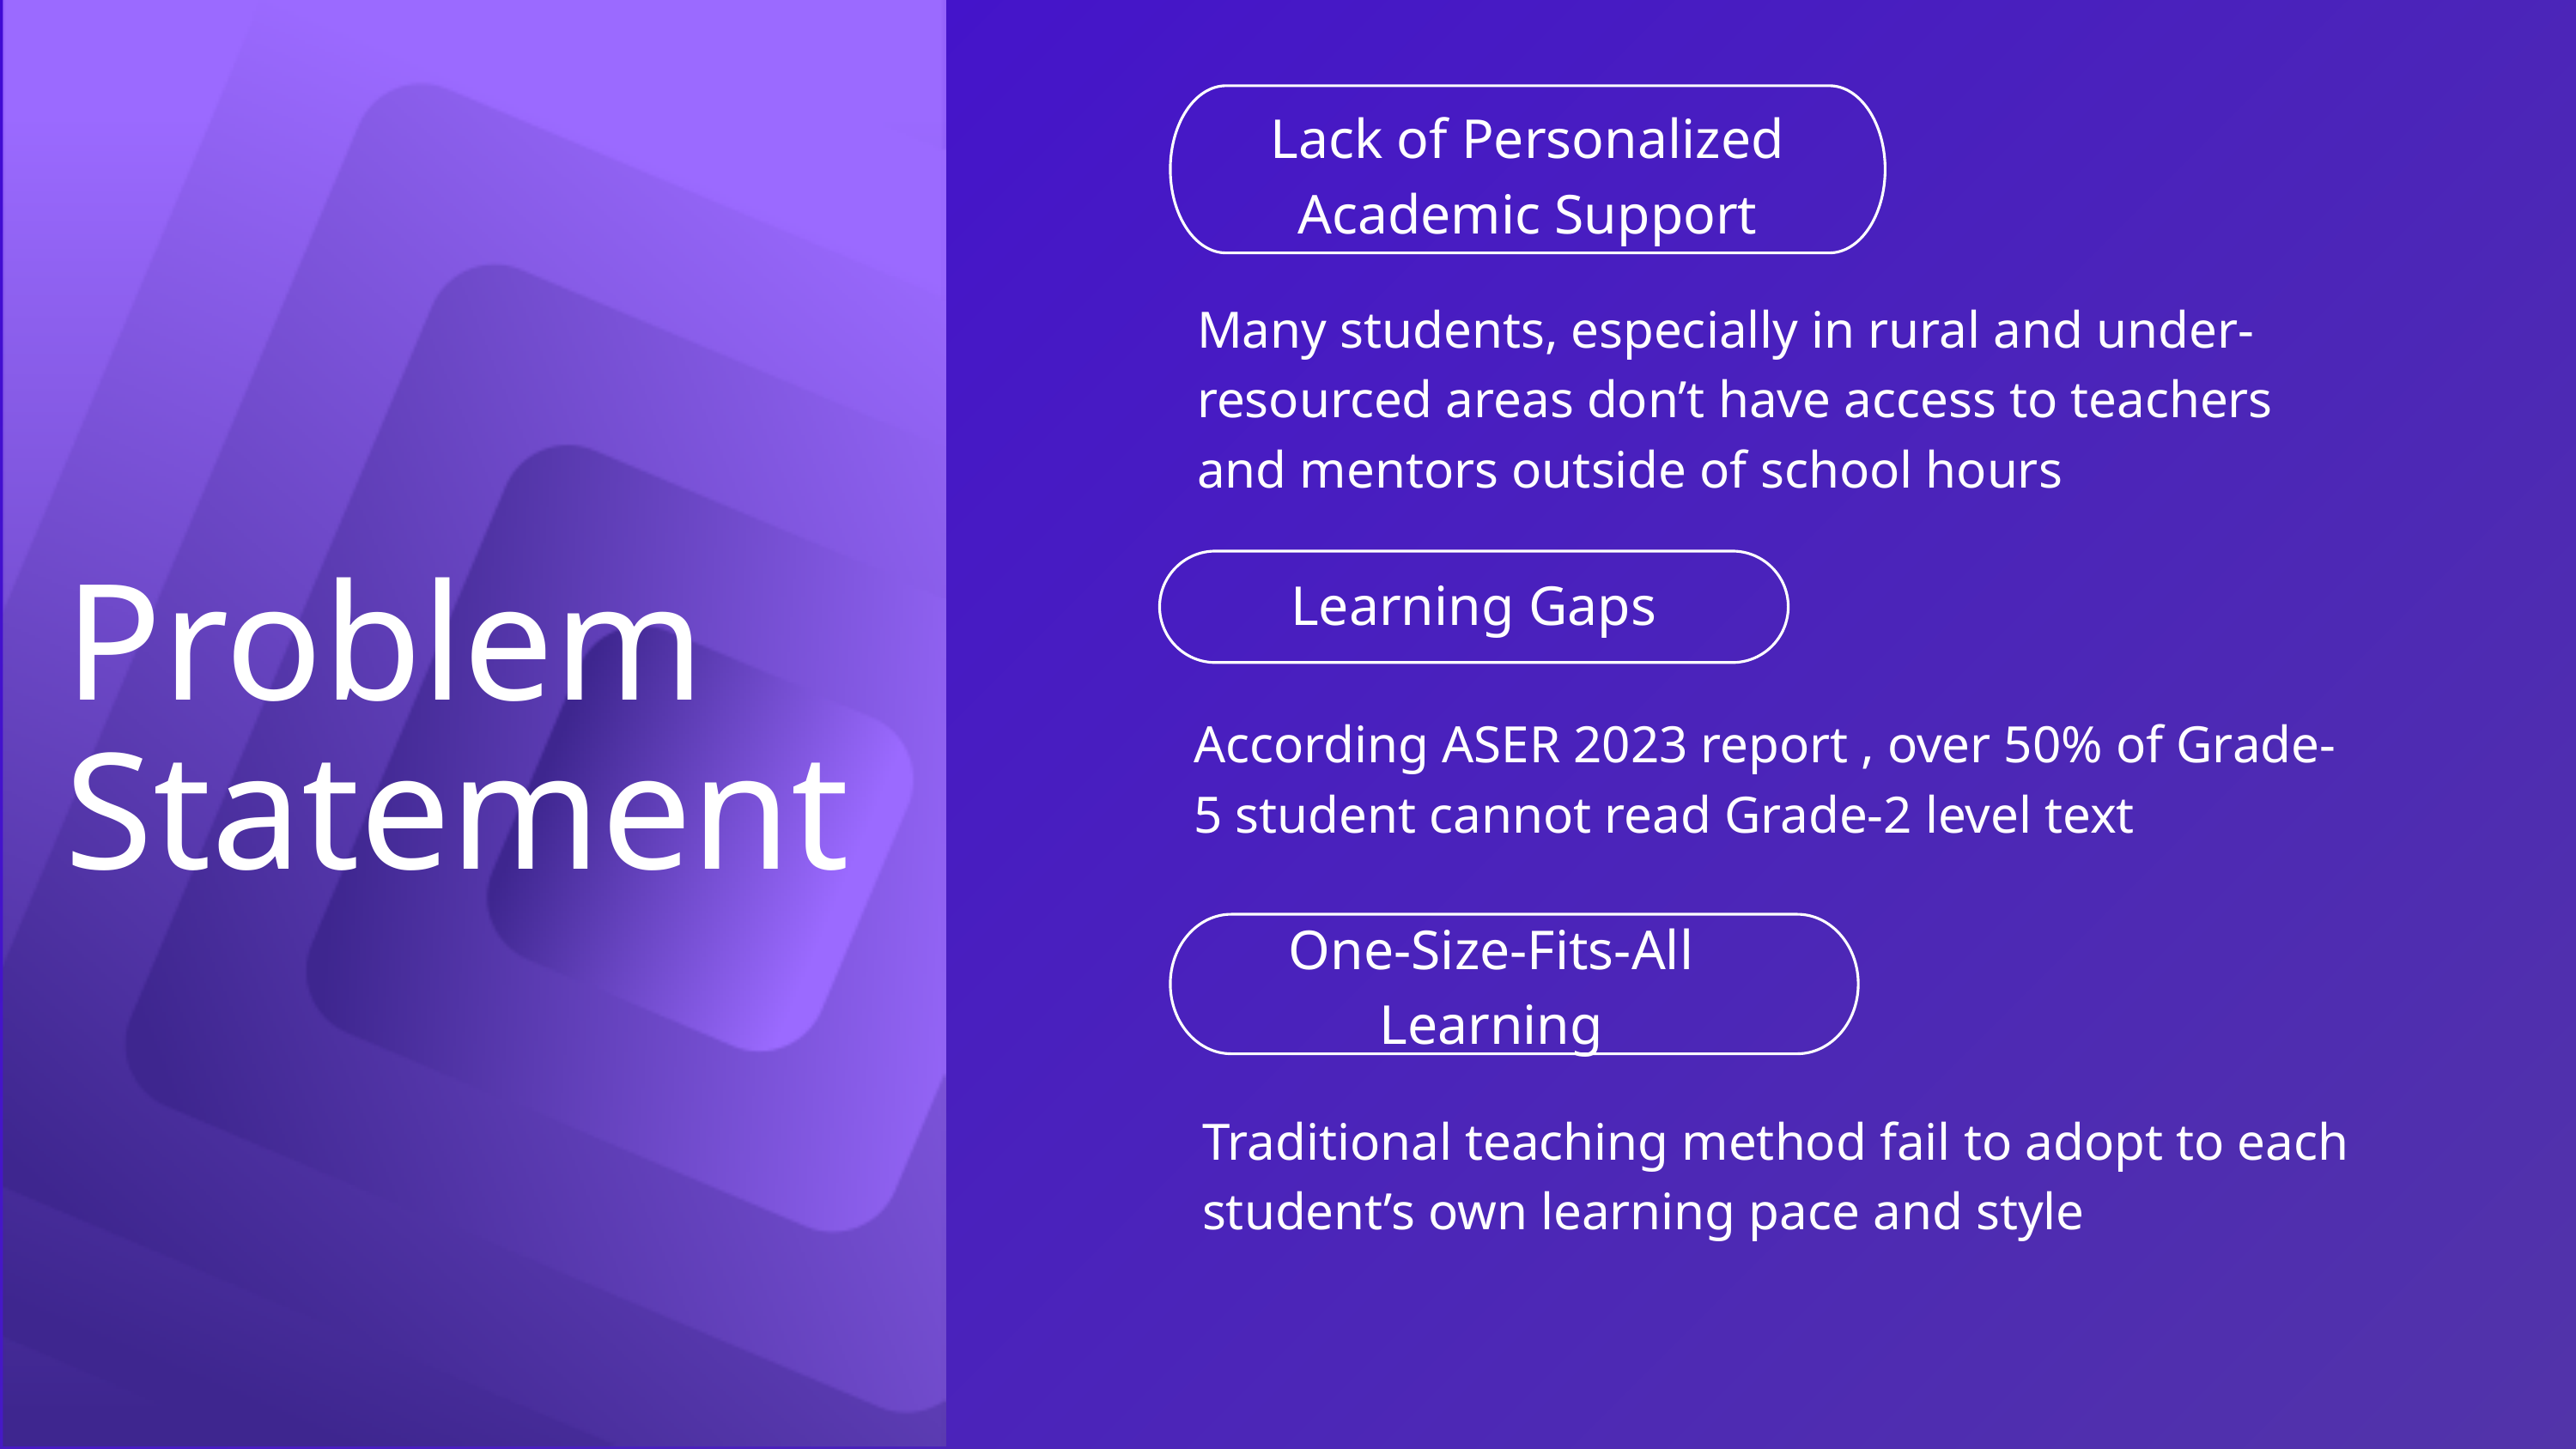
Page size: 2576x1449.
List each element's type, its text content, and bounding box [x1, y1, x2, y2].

text_box Many students, especially in rural and under-resourced areas don’t have access to teachers and mentors outside of school hours [1154, 288, 2354, 499]
text_box [3, 0, 946, 1446]
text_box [1170, 906, 1859, 1054]
text_box According ASER 2023 report , over 50% of Grade-5 student cannot read Grade-2 level text [1151, 702, 2354, 844]
text_box Problem Statement [64, 563, 871, 902]
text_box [1159, 524, 1789, 673]
text_box Traditional teaching method fail to adopt to each student’s own learning pace and style [1159, 1100, 2361, 1240]
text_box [1170, 58, 1886, 281]
